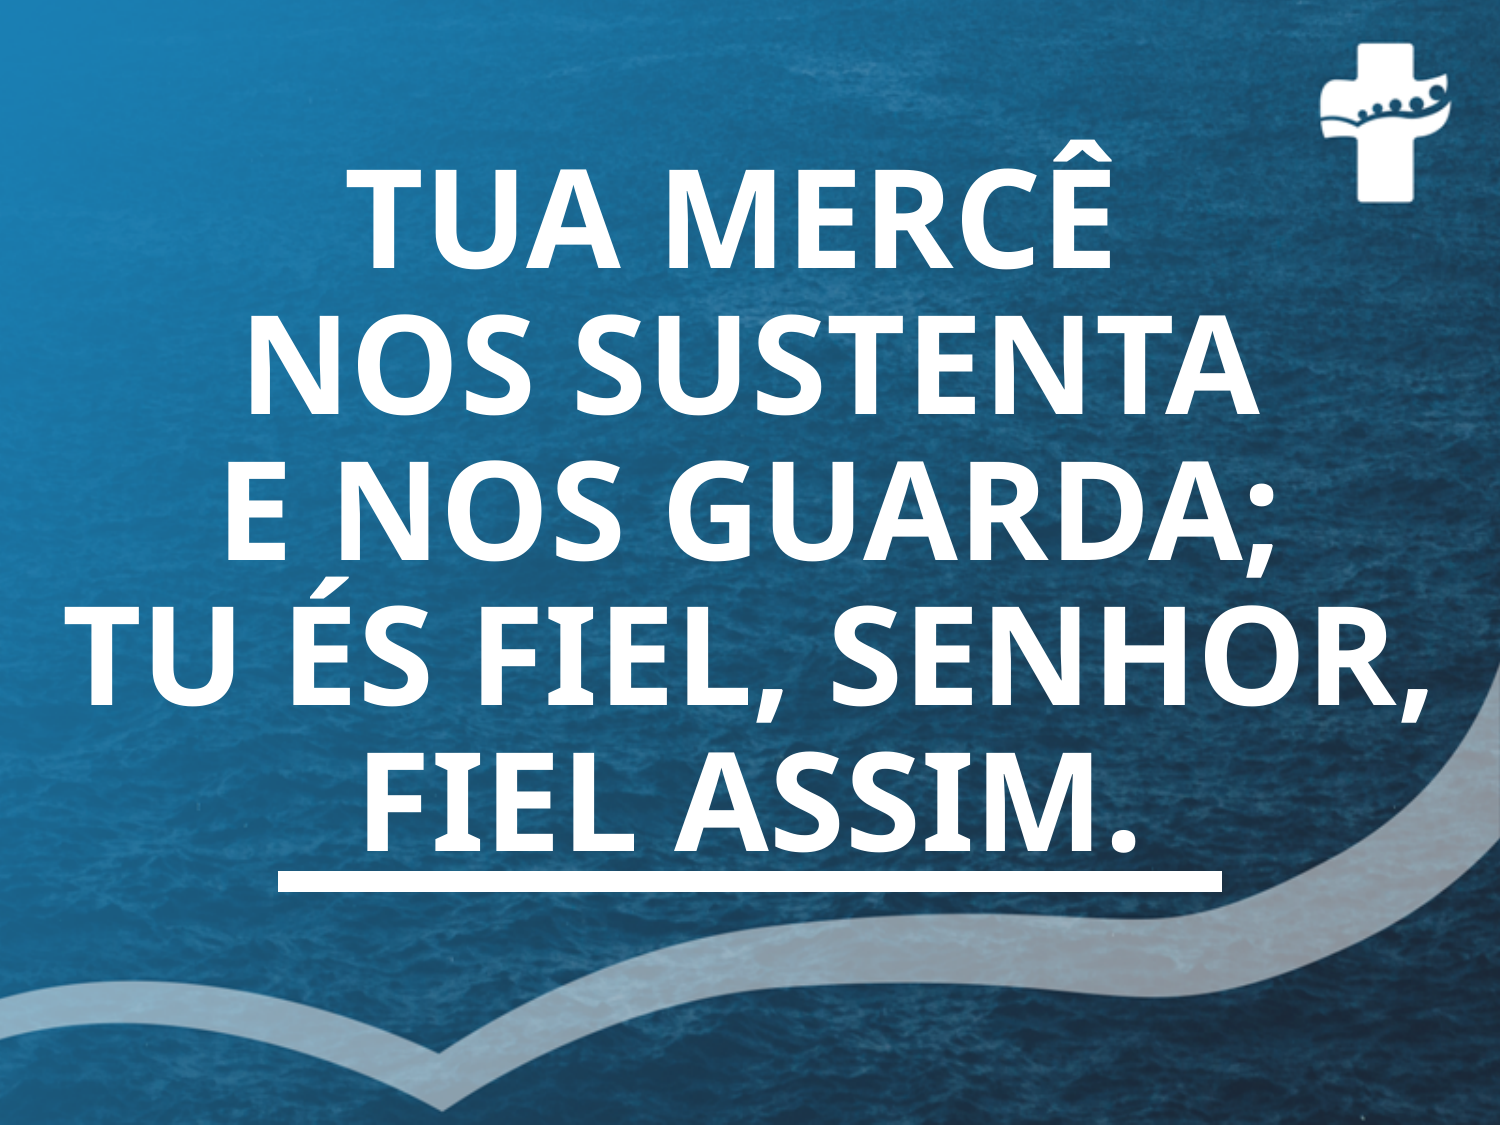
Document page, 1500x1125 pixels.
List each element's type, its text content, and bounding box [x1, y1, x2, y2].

title TUA MERCÊ NOS SUSTENTA E NOS GUARDA; TU ÉS FIEL, SENHOR, FIEL ASSIM. [0, 420, 1500, 609]
picture [0, 609, 1500, 1125]
picture [0, 0, 1500, 420]
